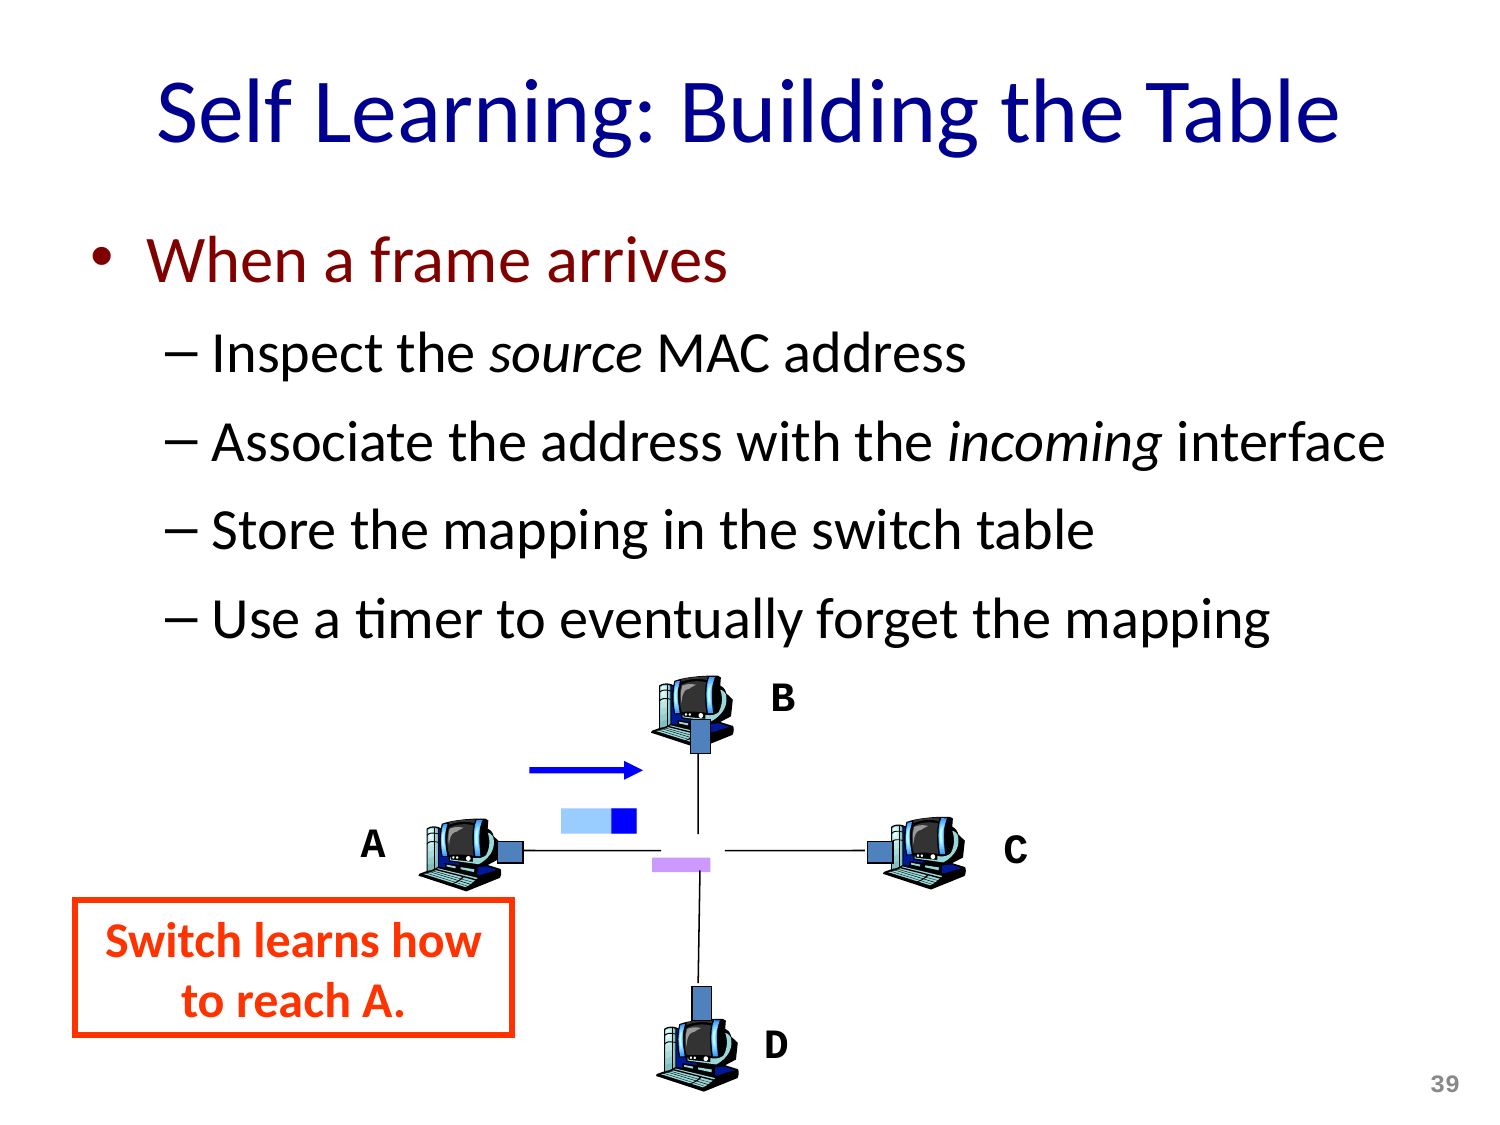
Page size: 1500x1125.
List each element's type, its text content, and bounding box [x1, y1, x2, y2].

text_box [650, 674, 736, 749]
text_box [529, 764, 643, 777]
text_box [561, 808, 611, 834]
text_box [691, 986, 712, 1016]
text_box [652, 857, 711, 873]
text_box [882, 815, 968, 890]
text_box [611, 808, 637, 834]
text_box [507, 841, 523, 863]
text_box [418, 817, 503, 892]
text_box D [746, 1009, 807, 1075]
text_box B [755, 662, 811, 728]
text_box [867, 841, 877, 863]
list When a frame arrives Inspect the source MAC address Associate the address with the incoming interface Store the mapping in the switch table Use a timer to eventually forget the mapping [75, 200, 1463, 601]
text_box Switch learns how to reach A. [74, 899, 513, 1035]
title Self Learning: Building the Table [75, 12, 1425, 200]
text_box 39 [1125, 1052, 1475, 1113]
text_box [655, 1017, 741, 1092]
text_box C [985, 814, 1047, 880]
text_box A [345, 808, 401, 873]
